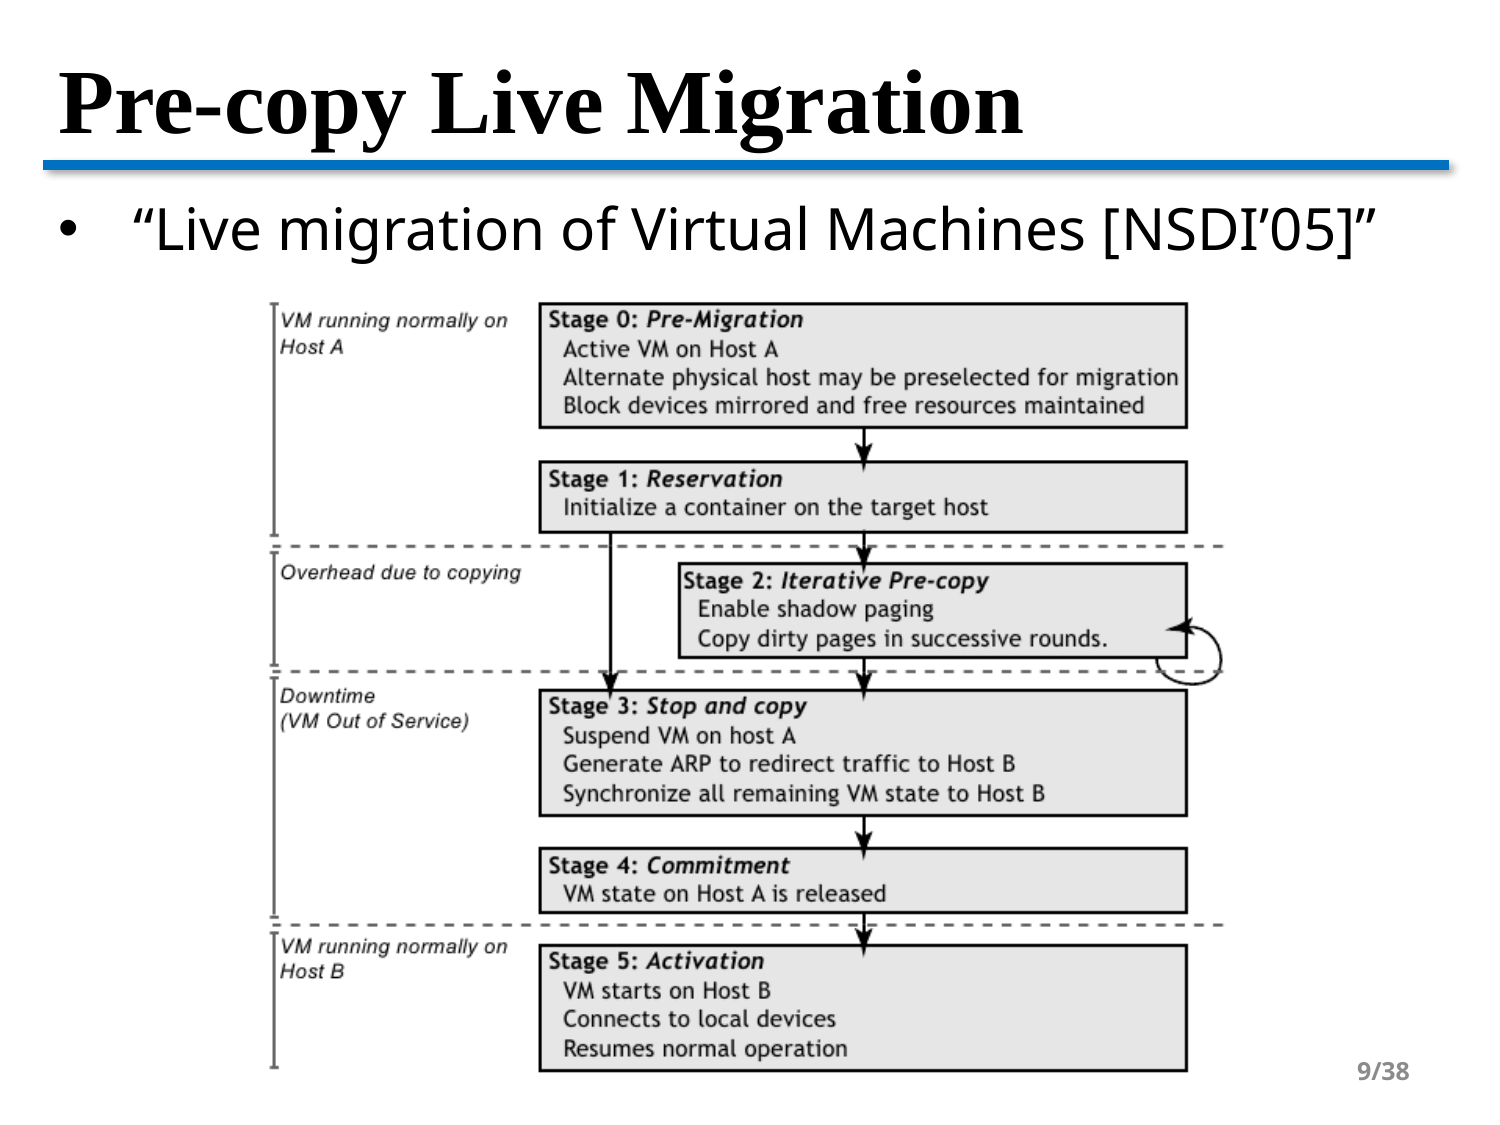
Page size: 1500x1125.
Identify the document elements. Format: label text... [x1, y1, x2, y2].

list “Live migration of Virtual Machines [NSDI’05]” [43, 184, 1449, 1012]
title Pre-copy Live Migration [43, 21, 1449, 173]
picture [265, 290, 1229, 1085]
slide_number 9/38 [1074, 1042, 1425, 1103]
